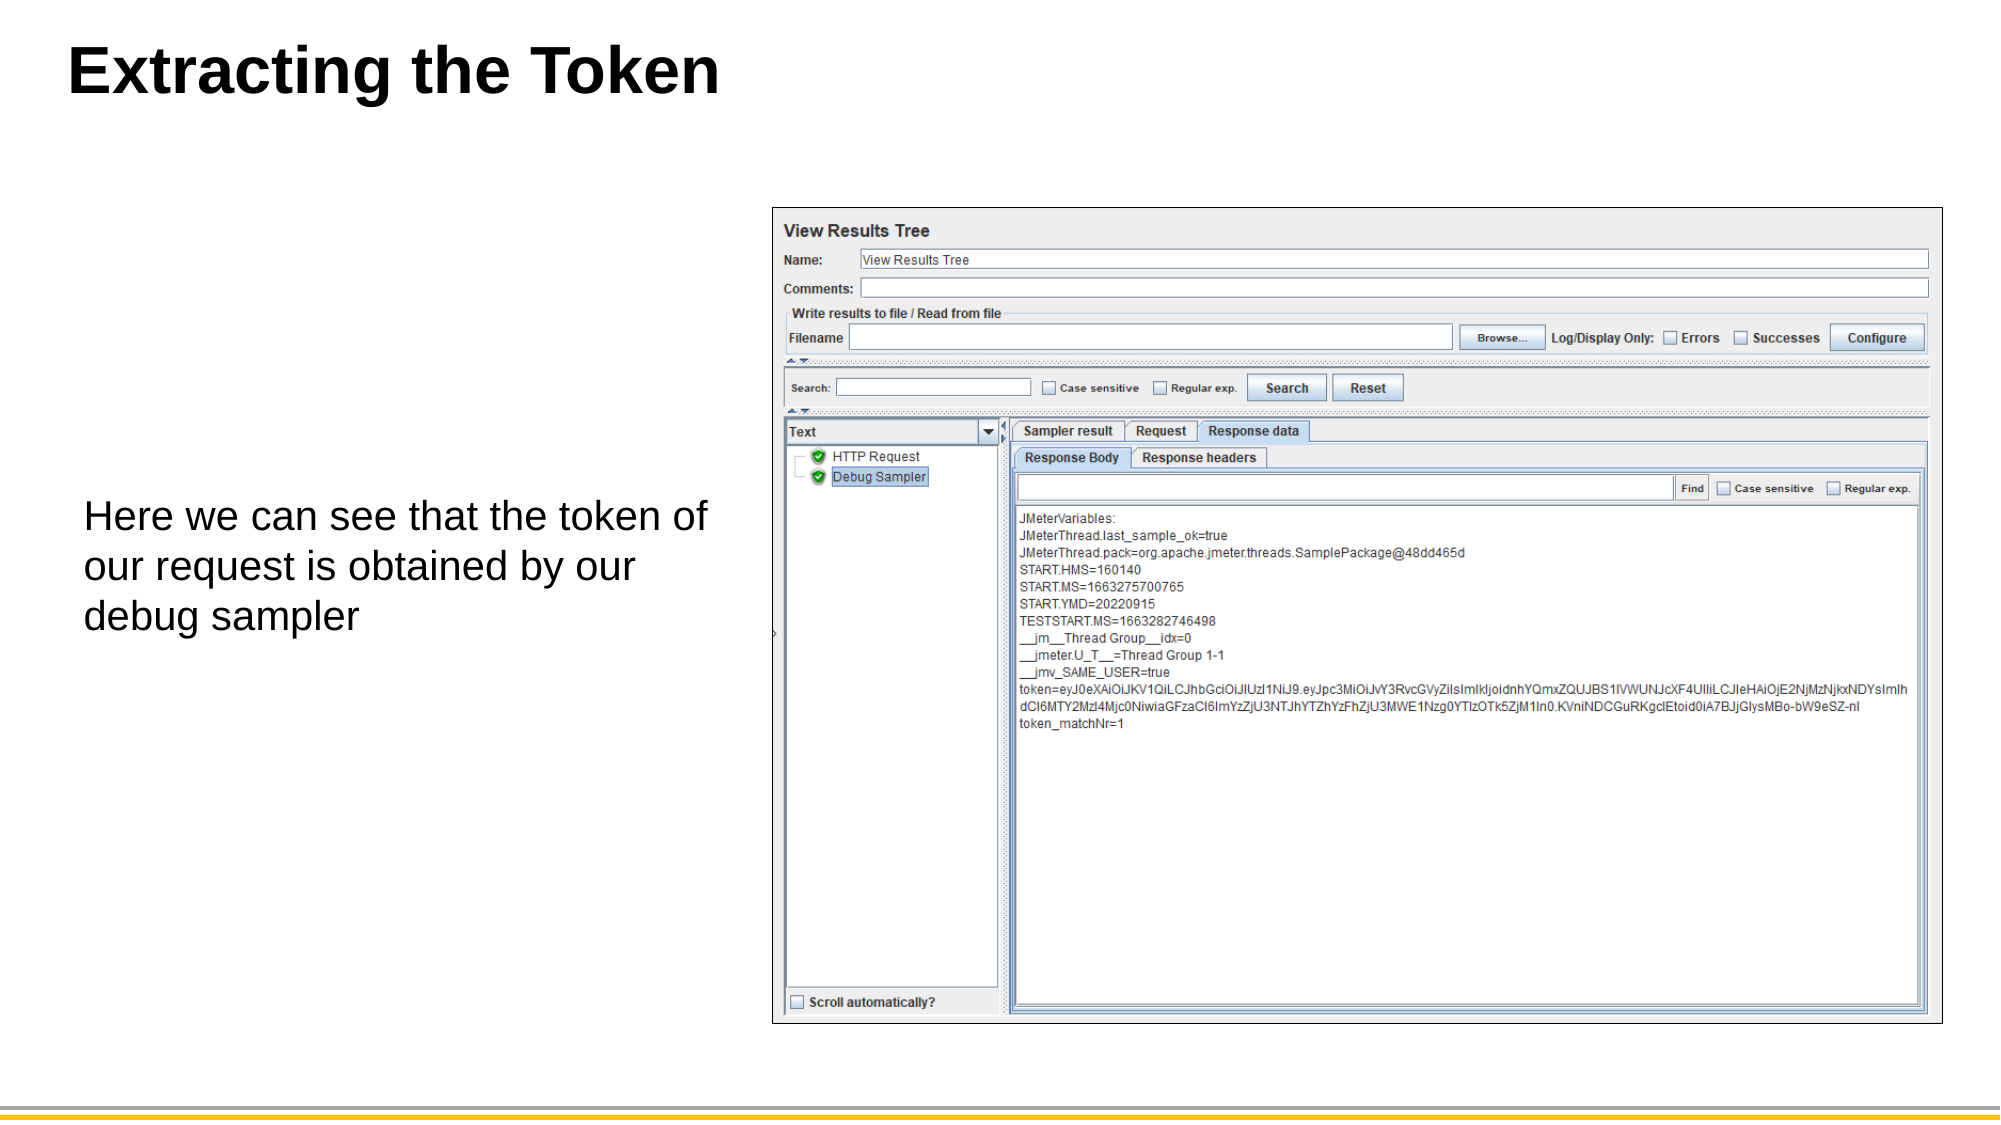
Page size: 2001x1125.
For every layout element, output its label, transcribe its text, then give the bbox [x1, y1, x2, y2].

text_box Extracting the Token [0, 25, 850, 108]
picture [772, 207, 1944, 1024]
text_box Here we can see that the token of our request is obtained by our debug sampler [81, 487, 745, 640]
